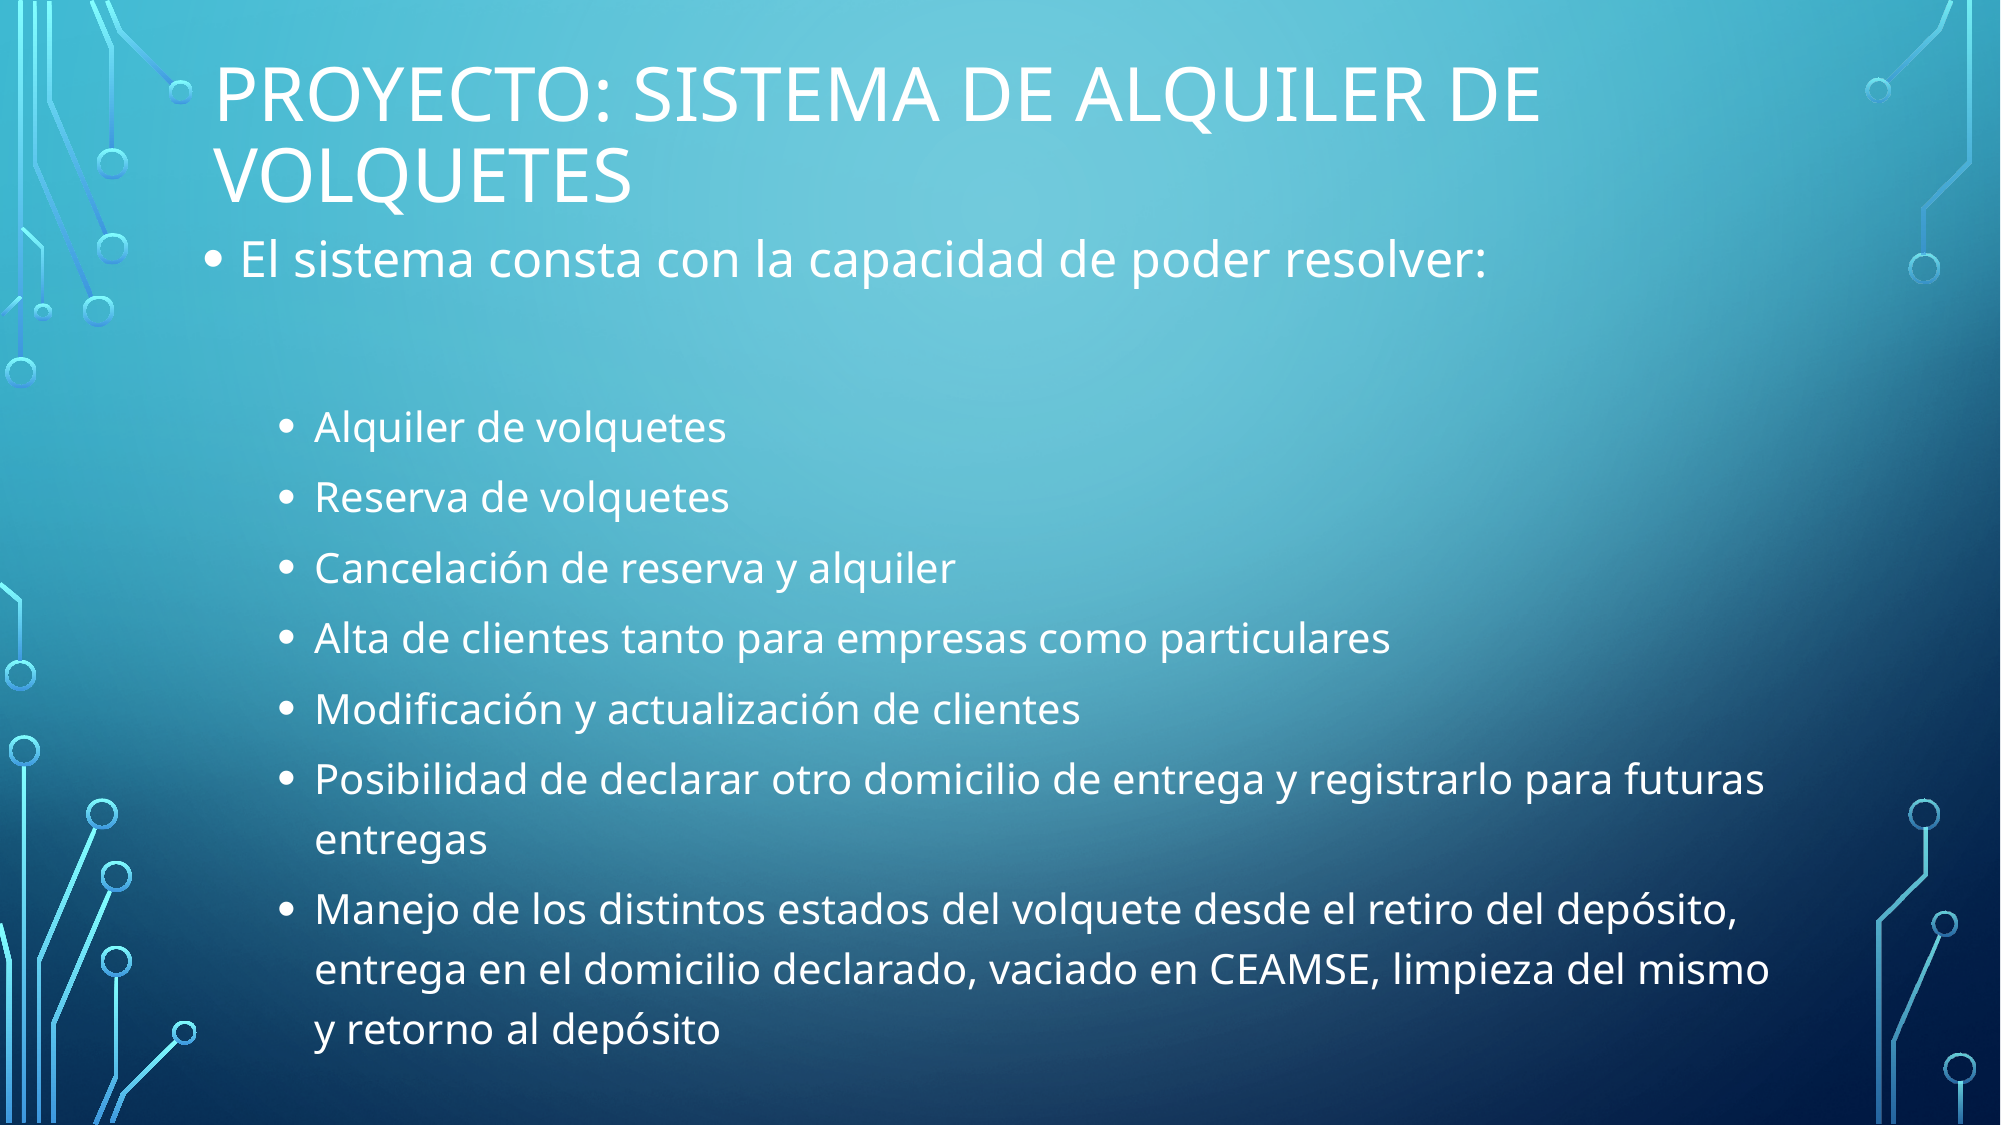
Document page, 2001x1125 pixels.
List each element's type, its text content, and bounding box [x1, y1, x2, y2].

list El sistema consta con la capacidad de poder resolver: Alquiler de volquetes Reserva de volquetes Cancelación de reserva y alquiler Alta de clientes tanto para empresas como particulares Modificación y actualización de clientes Posibilidad de declarar otro domicilio de entrega y registrarlo para futuras entregas Manejo de los distintos estados del volquete desde el retiro del depósito, entrega en el domicilio declarado, vaciado en CEAMSE, limpieza del mismo y retorno al depósito [187, 208, 1813, 1107]
title Proyecto: sistema de alquiler de volquetes [198, 16, 1824, 259]
